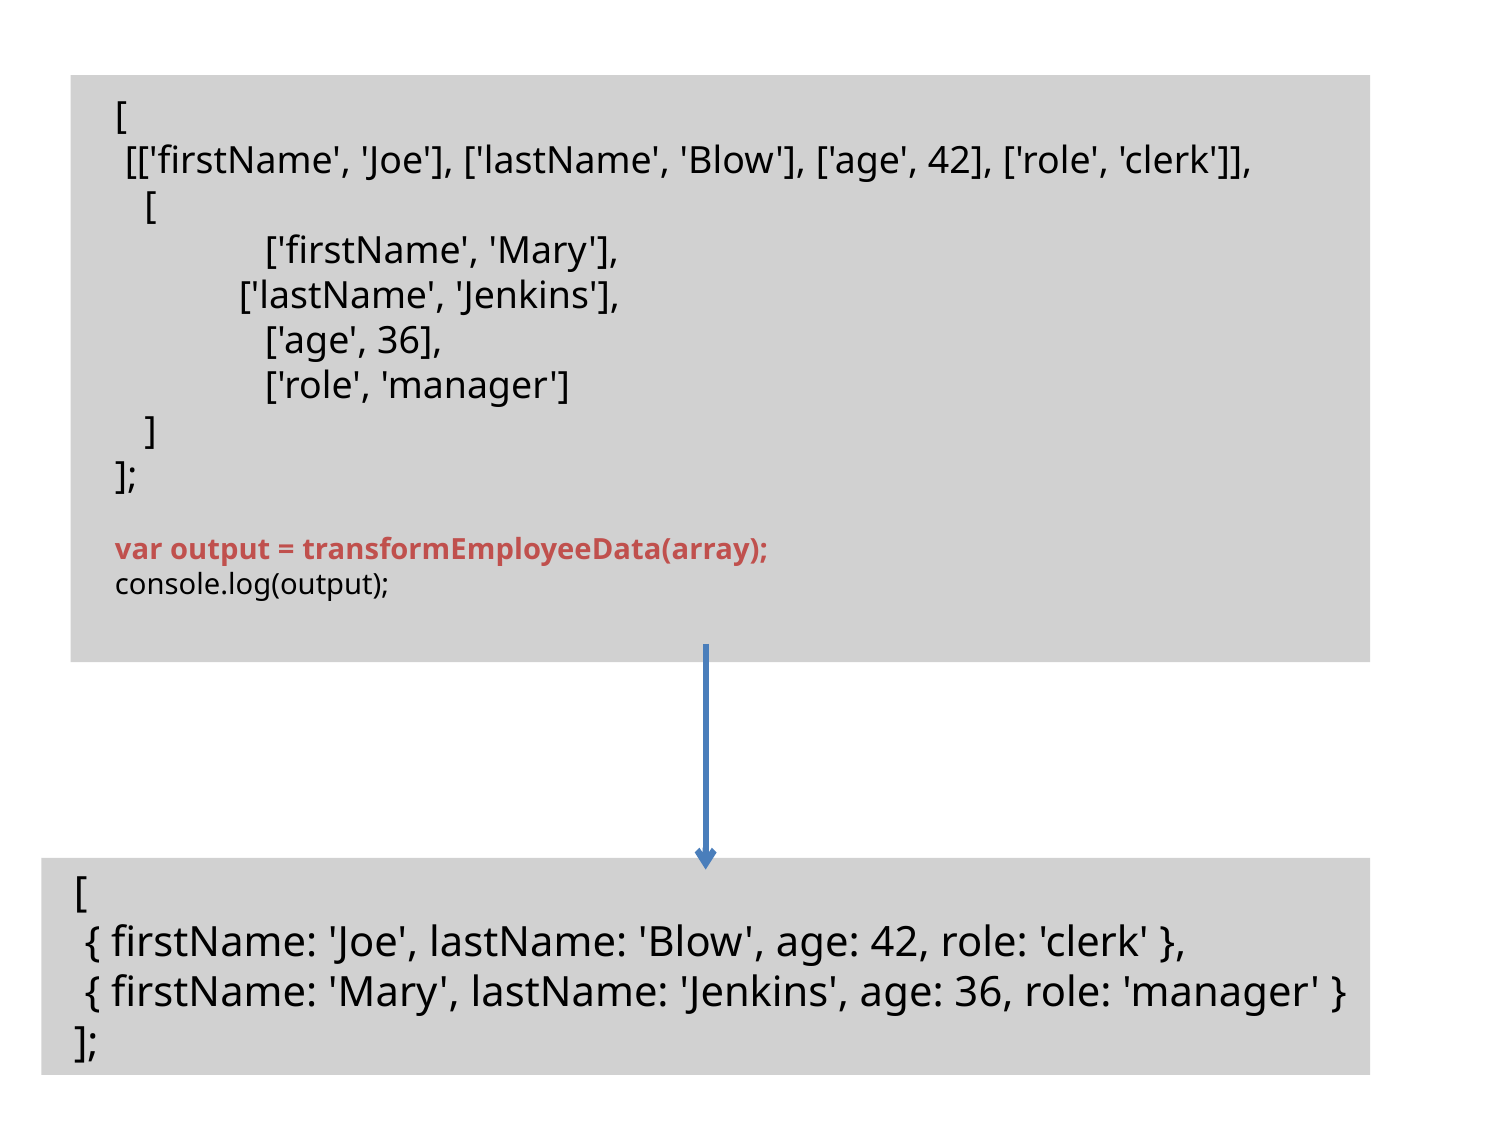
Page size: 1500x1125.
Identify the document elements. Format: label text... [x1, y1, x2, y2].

text_box [ { firstName: 'Joe', lastName: 'Blow', age: 42, role: 'clerk' }, { firstName: 'Mary', lastName: 'Jenkins', age: 36, role: 'manager' } ]; [58, 857, 1500, 1073]
text_box [ [['firstName', 'Joe'], ['lastName', 'Blow'], ['age', 42], ['role', 'clerk']], [ ['firstName', 'Mary'], ['lastName', 'Jenkins'], ['age', 36], ['role', 'manager'] ] ]; var output = transformEmployeeData(array); console.log(output); [100, 83, 1341, 608]
text_box [69, 73, 1372, 664]
text_box [39, 856, 1372, 1077]
